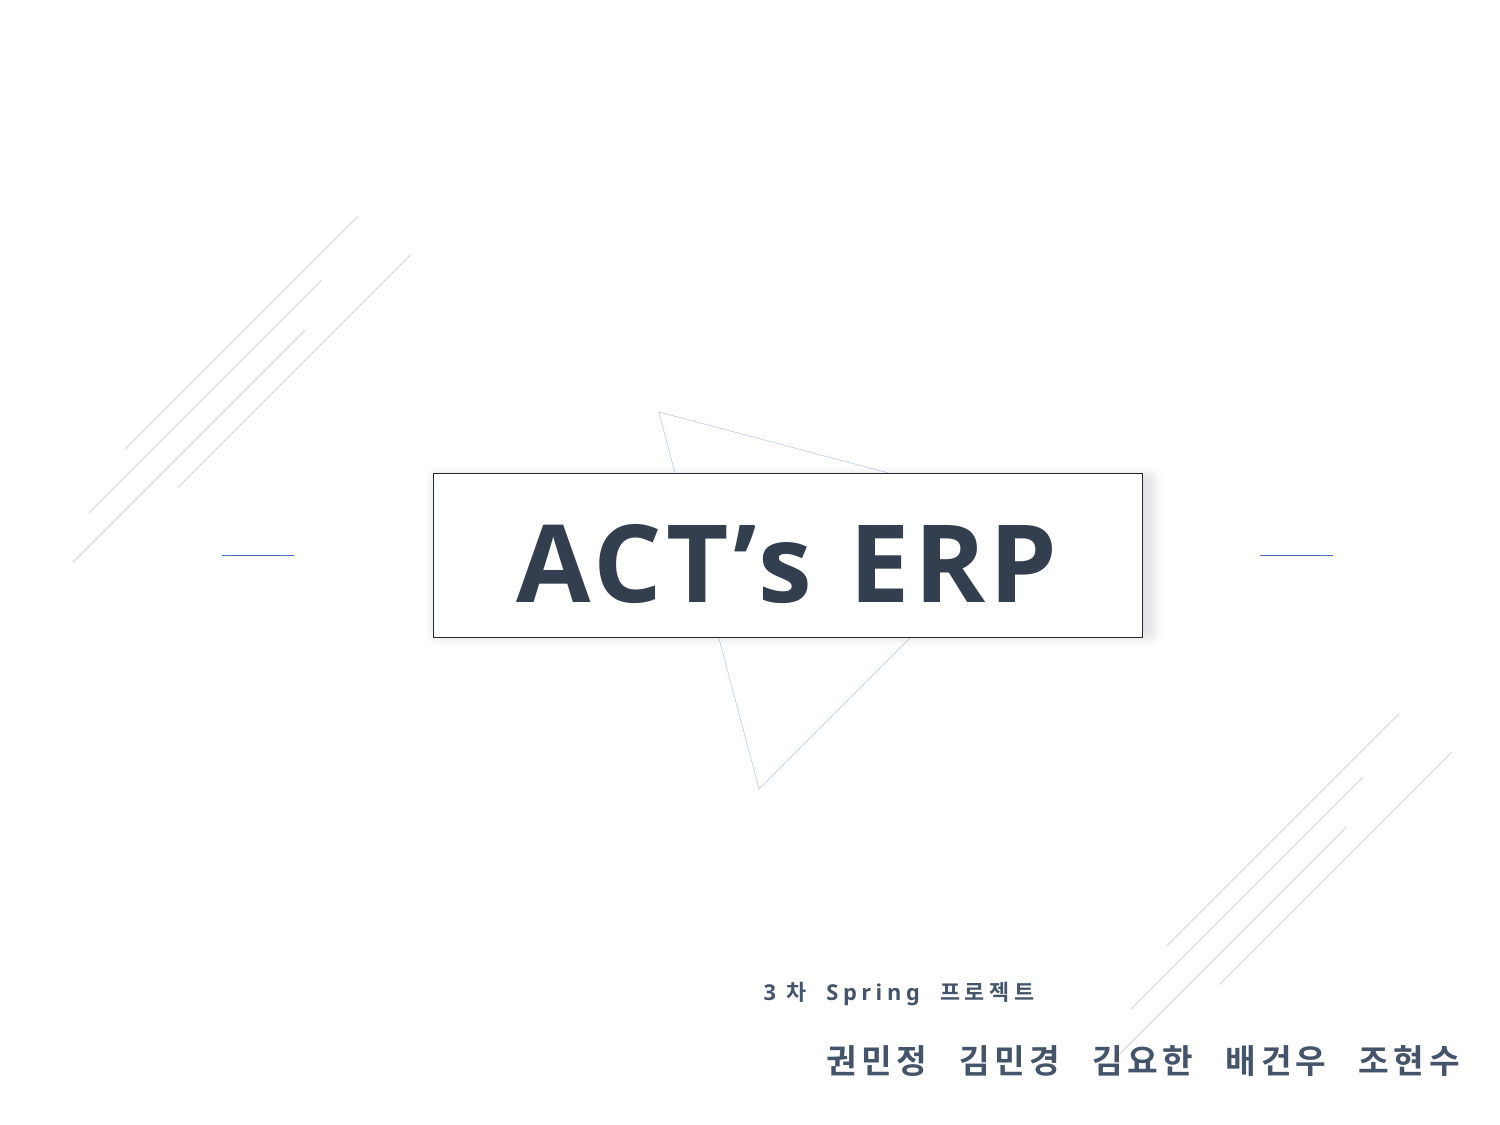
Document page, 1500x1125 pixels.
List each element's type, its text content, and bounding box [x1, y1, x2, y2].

text_box ACT’s ERP [449, 487, 1125, 632]
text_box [739, 971, 1476, 1089]
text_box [72, 216, 411, 563]
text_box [1114, 713, 1452, 971]
text_box [719, 645, 905, 791]
text_box [657, 410, 878, 469]
text_box [432, 472, 1143, 639]
